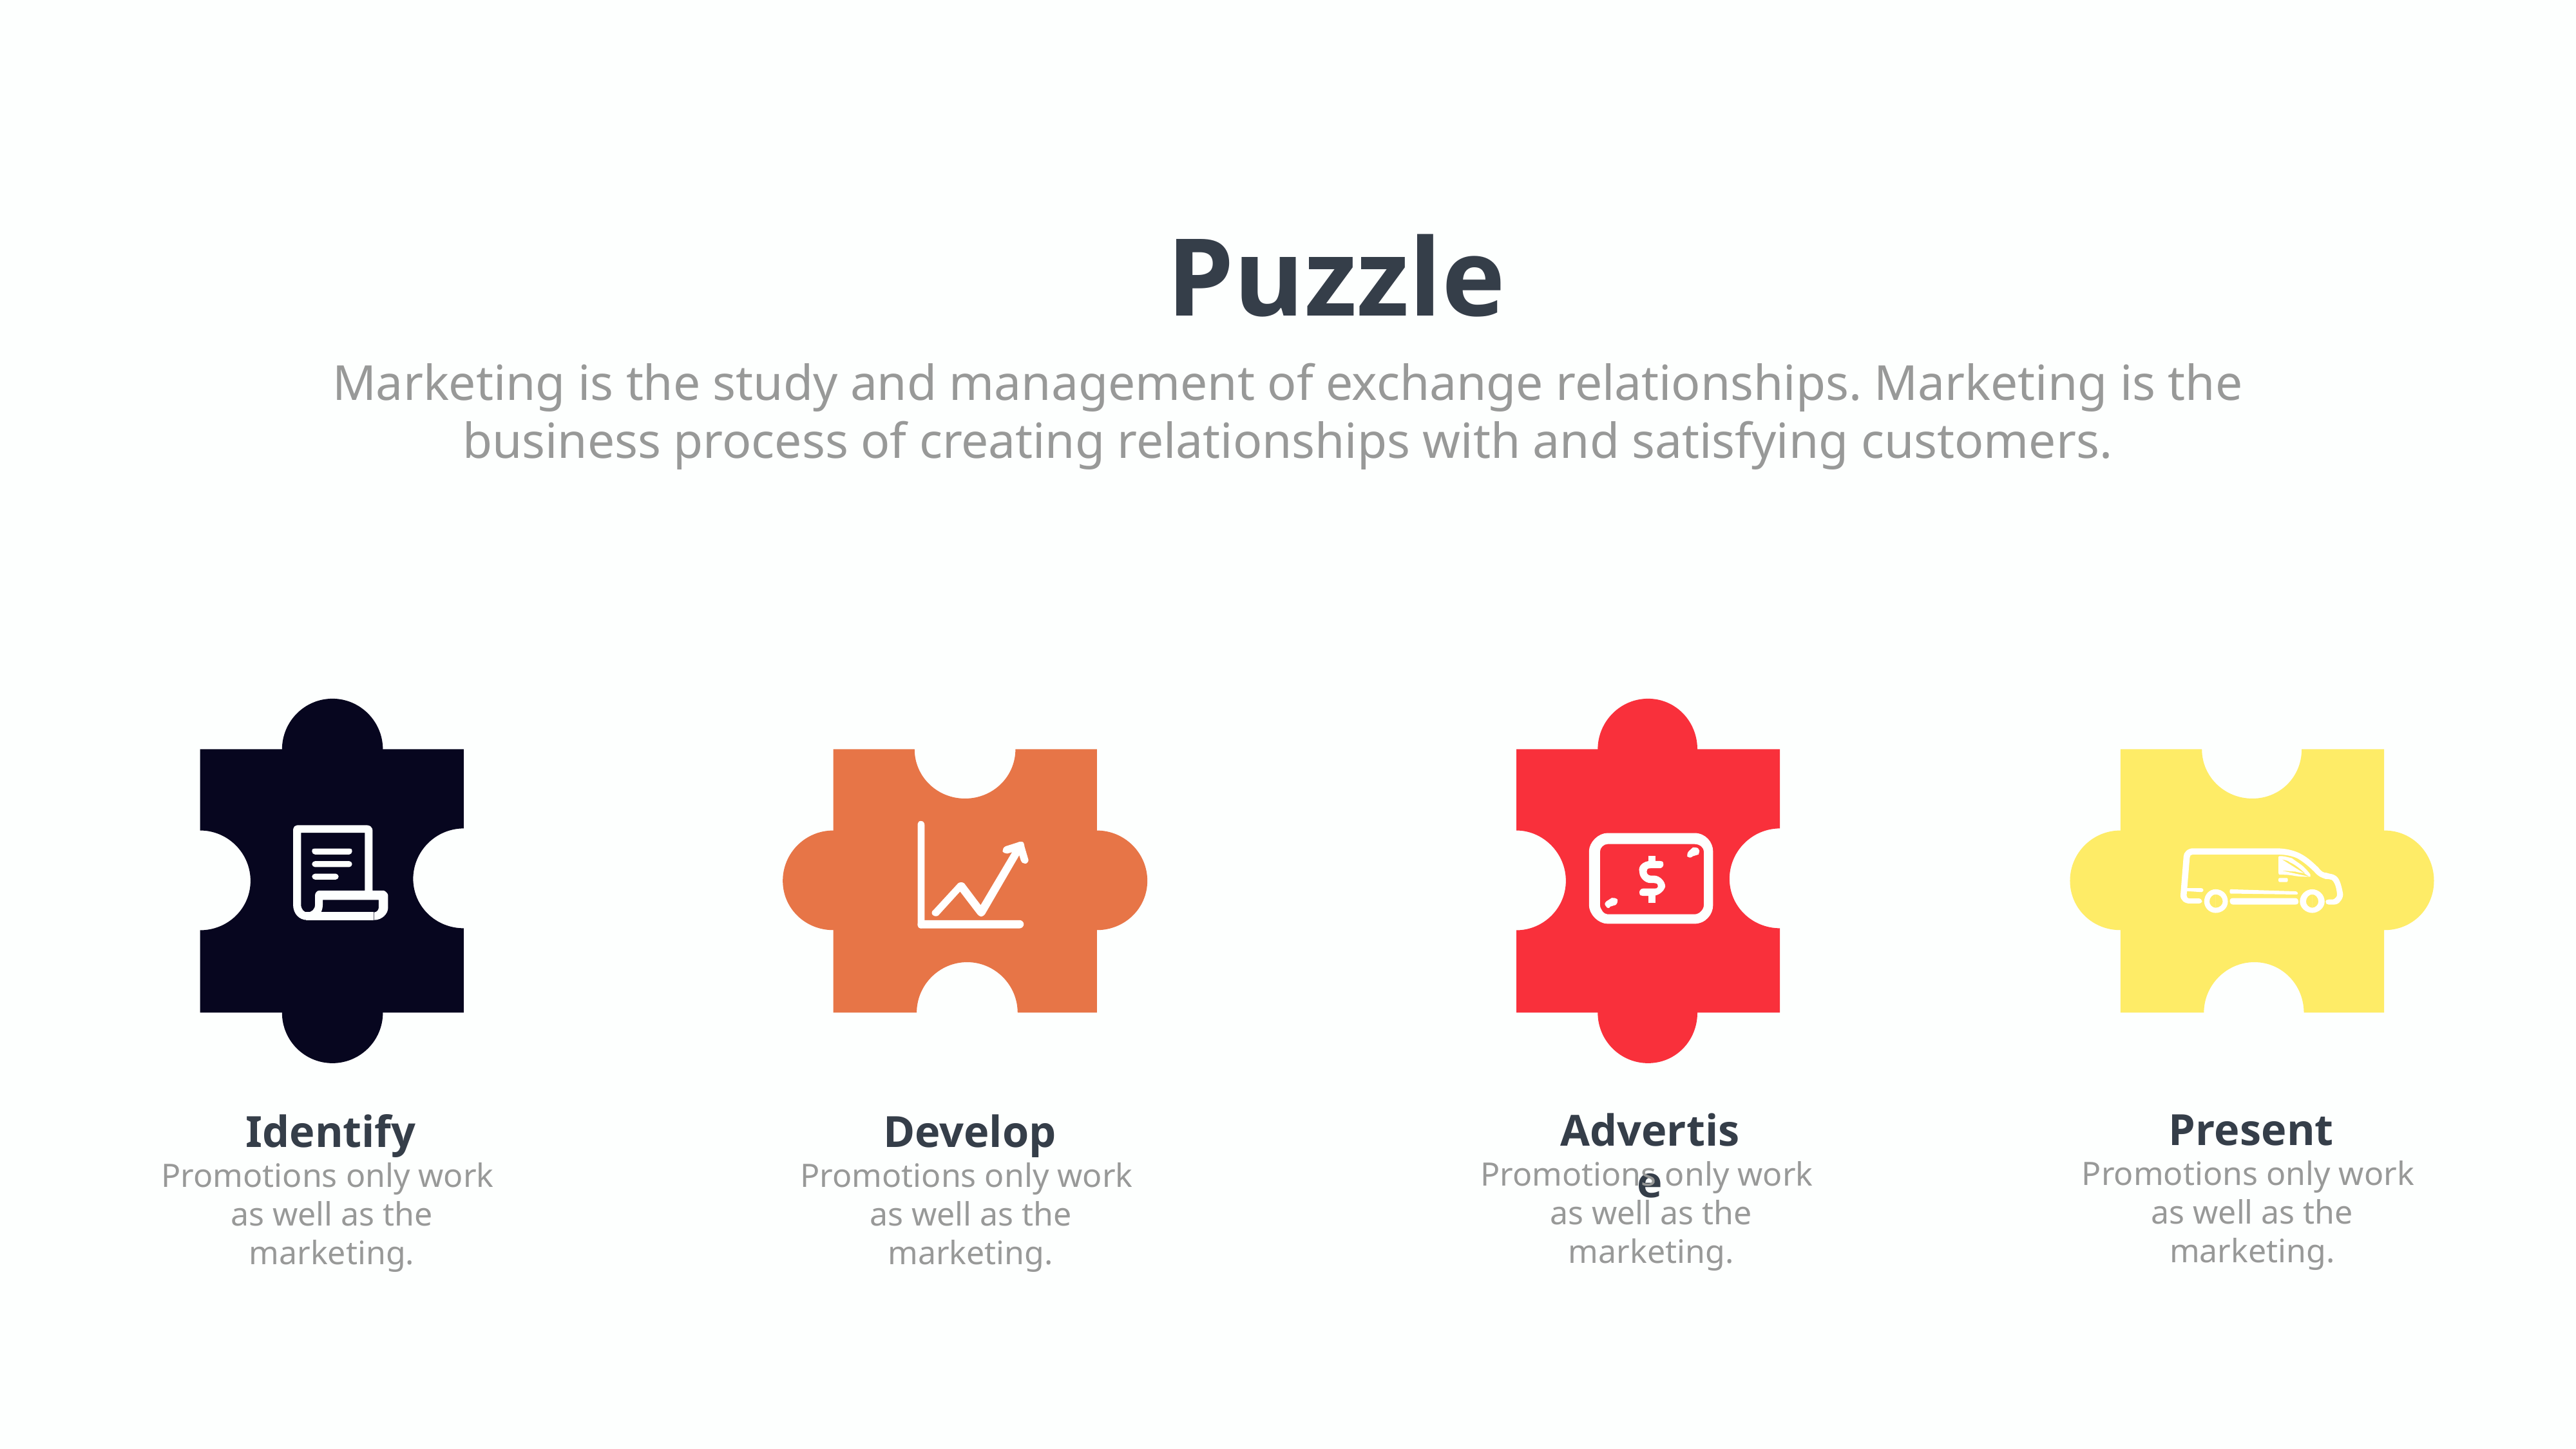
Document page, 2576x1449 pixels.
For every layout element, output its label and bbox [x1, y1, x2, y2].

text_box [1516, 749, 1780, 1013]
text_box [1018, 847, 1029, 864]
text_box [776, 1099, 1166, 1238]
text_box [292, 825, 388, 920]
text_box [2070, 830, 2120, 931]
text_box [281, 1013, 383, 1063]
text_box [833, 749, 1097, 1013]
text_box [2229, 889, 2298, 895]
text_box [137, 1099, 527, 1238]
text_box [2120, 749, 2385, 1013]
text_box [200, 749, 464, 1013]
text_box [917, 920, 1024, 929]
text_box [281, 698, 383, 749]
text_box [2057, 1097, 2447, 1236]
text_box [2385, 830, 2434, 931]
text_box [2300, 889, 2325, 913]
text_box [2278, 878, 2288, 882]
text_box [1456, 1098, 1846, 1237]
text_box [917, 820, 925, 923]
text_box [783, 830, 833, 931]
text_box [2204, 889, 2228, 913]
text_box [931, 851, 1019, 917]
text_box [2184, 888, 2204, 893]
text_box [2278, 856, 2311, 877]
text_box [1598, 698, 1698, 749]
text_box [281, 204, 2295, 475]
text_box [2229, 898, 2299, 905]
text_box [1589, 833, 1713, 924]
text_box [1598, 1013, 1698, 1063]
text_box [1002, 841, 1025, 854]
text_box [1097, 830, 1148, 931]
text_box [2180, 848, 2343, 905]
